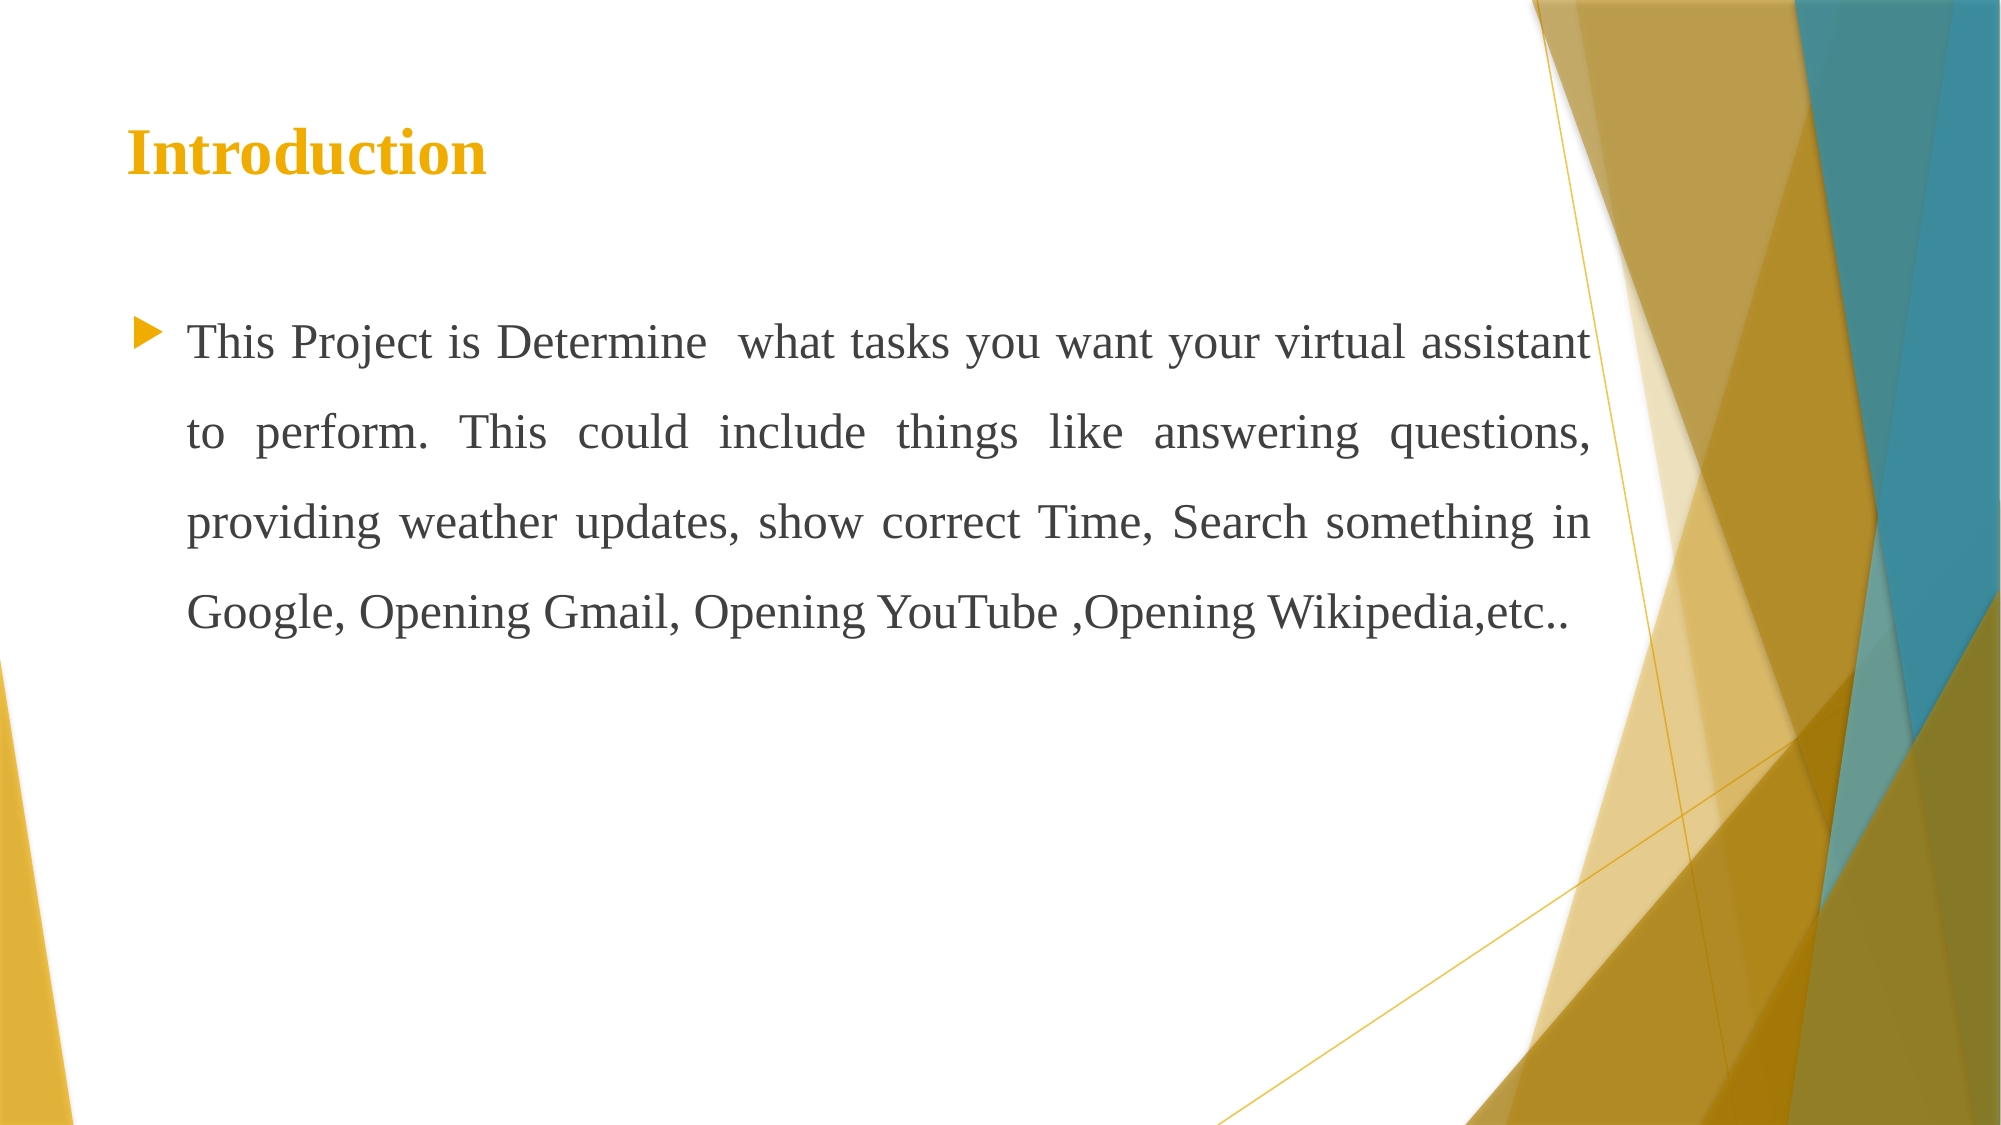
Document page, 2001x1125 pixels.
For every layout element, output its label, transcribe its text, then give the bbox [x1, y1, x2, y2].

title Introduction [111, 99, 1522, 219]
list This Project is Determine what tasks you want your virtual assistant to perform. This could include things like answering questions, providing weather updates, show correct Time, Search something in Google, Opening Gmail, Opening YouTube ,Opening Wikipedia,etc.. [115, 270, 1608, 908]
